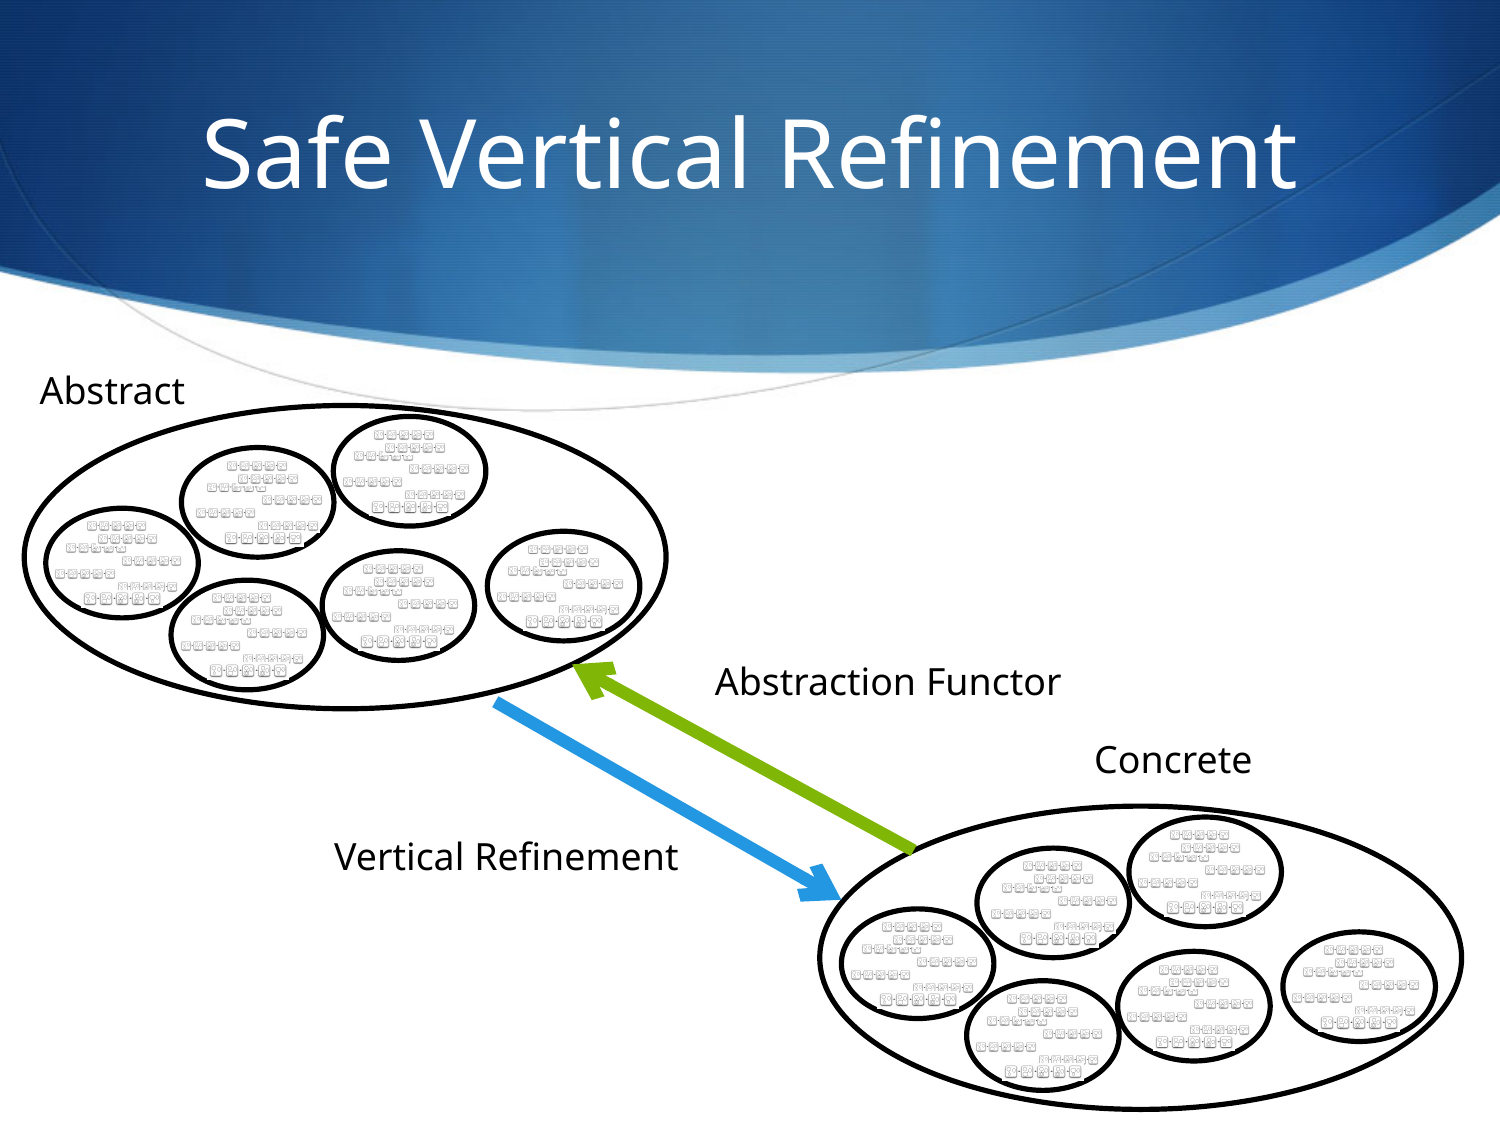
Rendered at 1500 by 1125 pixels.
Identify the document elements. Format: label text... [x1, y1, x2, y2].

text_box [819, 805, 1463, 1110]
picture [0, 0, 1500, 1125]
title Safe Vertical Refinement [75, 56, 1425, 245]
text_box Vertical Refinement [319, 825, 470, 886]
text_box Abstraction Functor [700, 650, 1084, 710]
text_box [494, 701, 842, 901]
text_box Concrete [1079, 728, 1389, 789]
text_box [571, 663, 915, 851]
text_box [23, 404, 667, 710]
text_box Abstract [24, 360, 334, 391]
